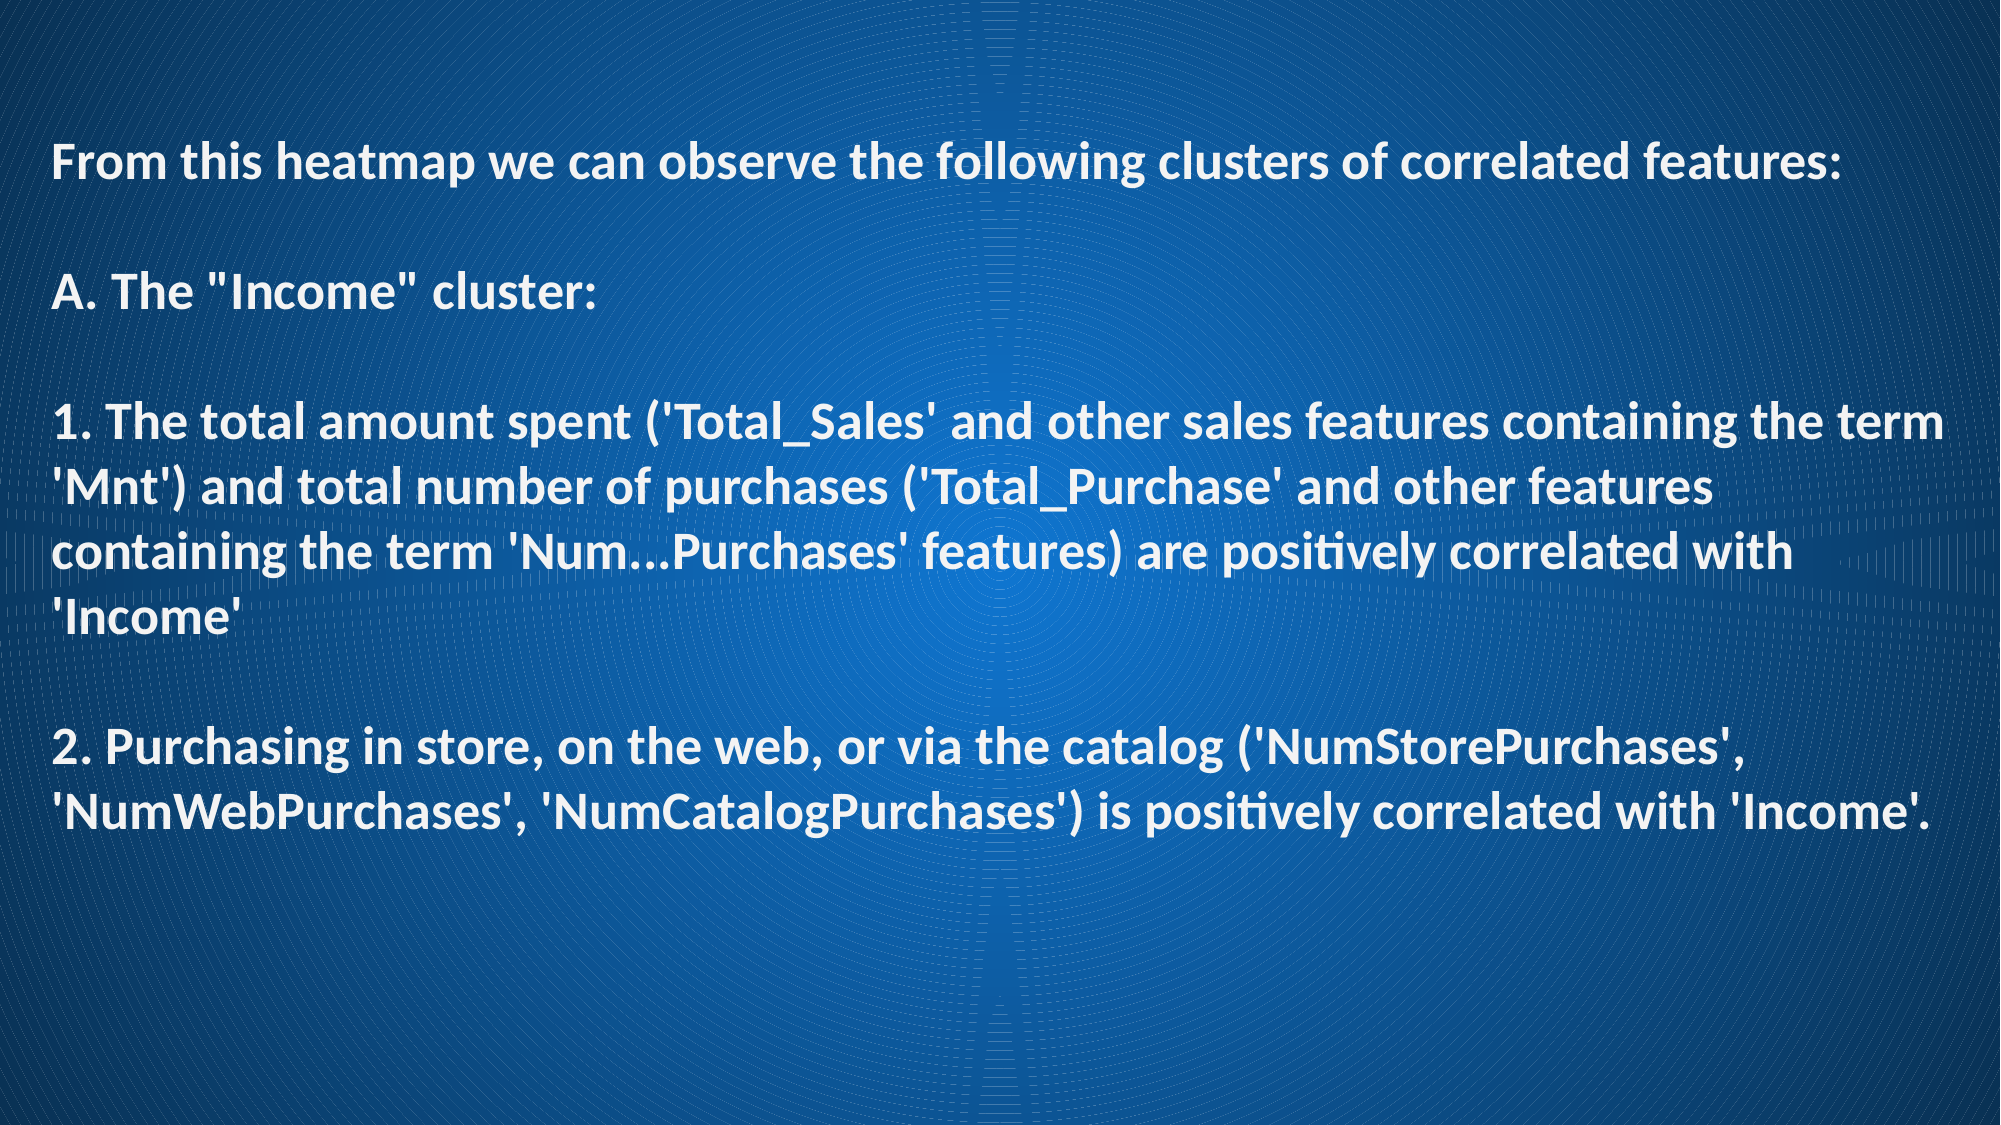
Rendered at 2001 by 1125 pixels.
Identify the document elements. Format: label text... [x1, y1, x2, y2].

text_box From this heatmap we can observe the following clusters of correlated features: A. The "Income" cluster: 1. The total amount spent ('Total_Sales' and other sales features containing the term 'Mnt') and total number of purchases ('Total_Purchase' and other features containing the term 'Num...Purchases' features) are positively correlated with 'Income' 2. Purchasing in store, on the web, or via the catalog ('NumStorePurchases', 'NumWebPurchases', 'NumCatalogPurchases') is positively correlated with 'Income'. [36, 110, 1975, 855]
